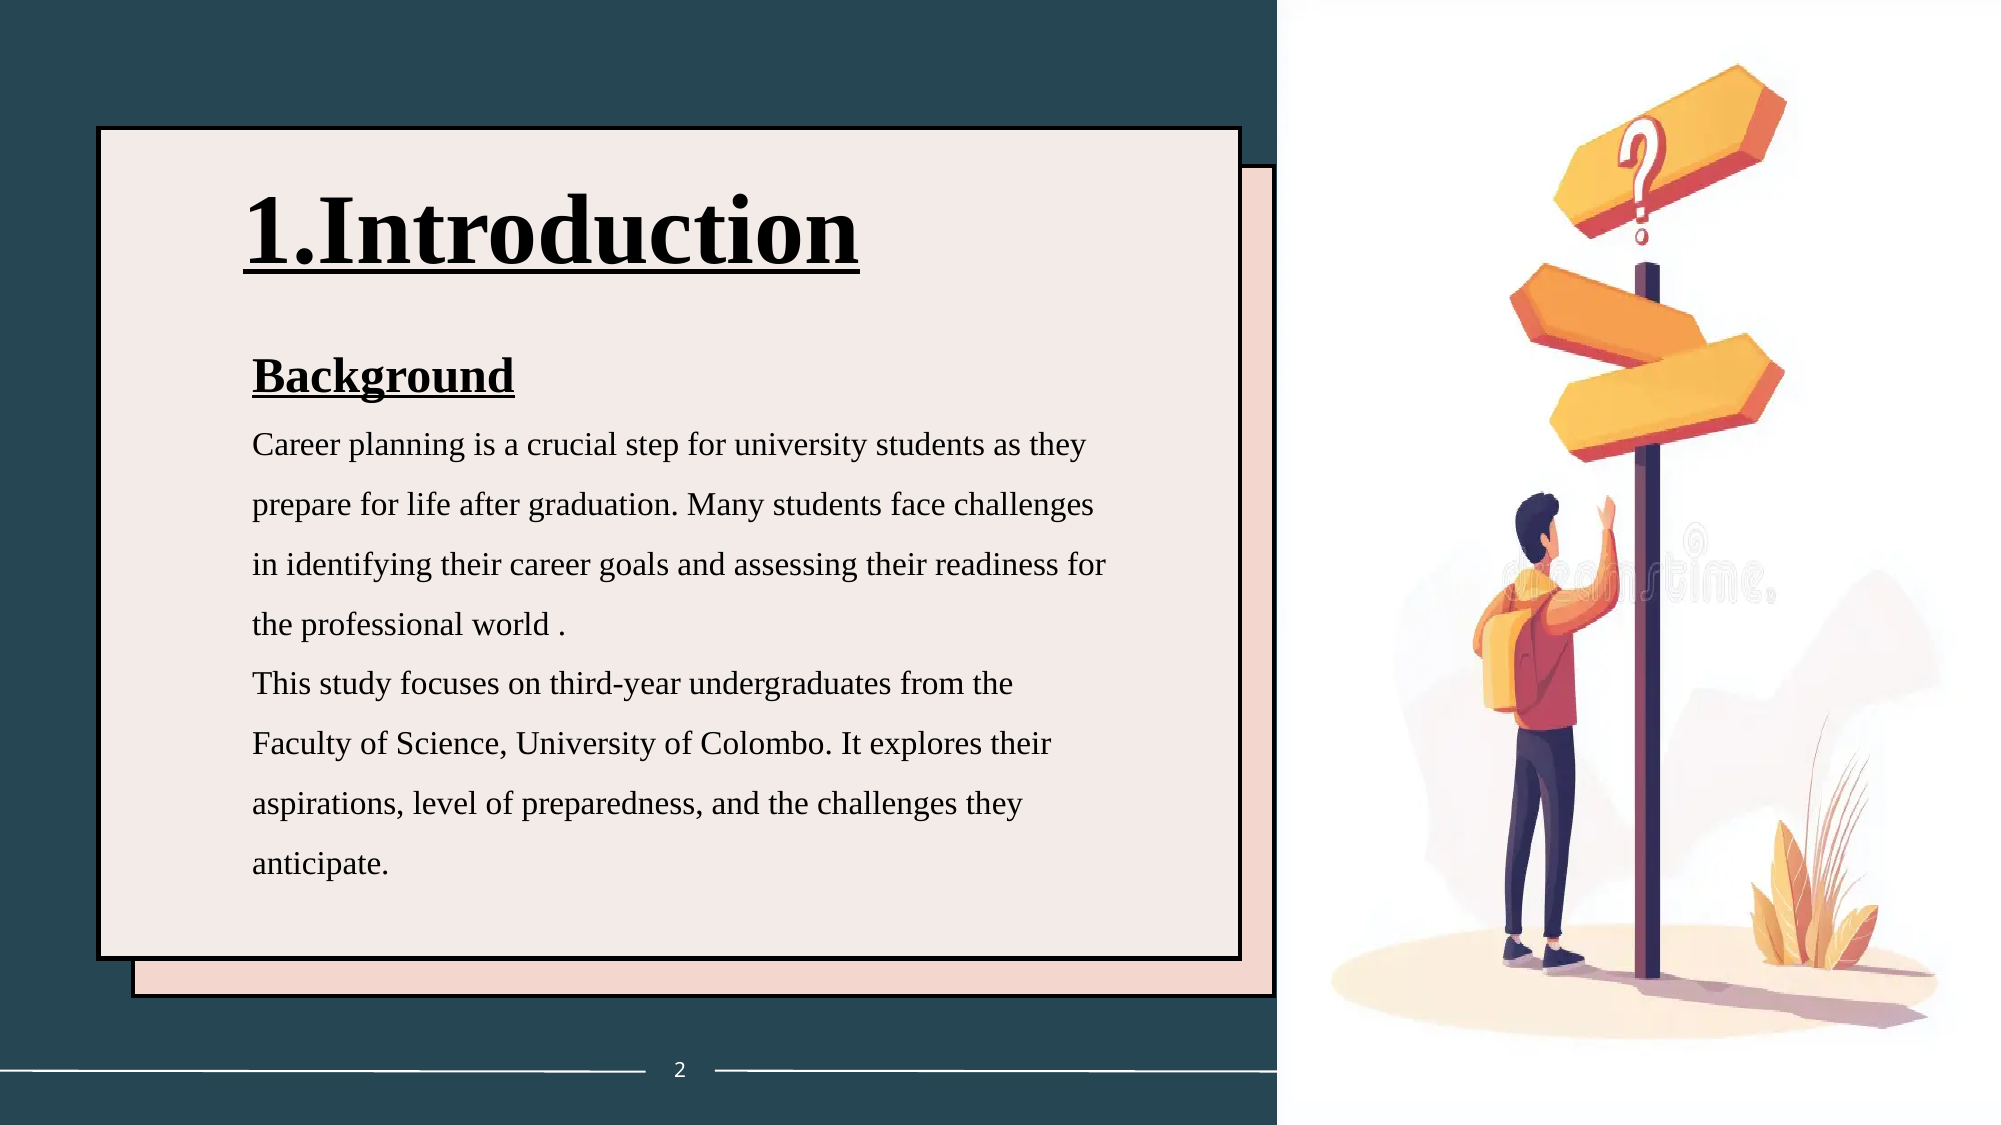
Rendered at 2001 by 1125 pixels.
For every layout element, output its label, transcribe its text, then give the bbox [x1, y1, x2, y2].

picture [1277, 0, 2000, 1125]
list Background Career planning is a crucial step for university students as they prepare for life after graduation. Many students face challenges in identifying their career goals and assessing their readiness for the professional world . This study focuses on third-year undergraduates from the Faculty of Science, University of Colombo. It explores their aspirations, level of preparedness, and the challenges they anticipate. [228, 322, 1136, 923]
title 1.Introduction [228, 169, 1055, 322]
slide_number 2 [650, 1050, 710, 1091]
